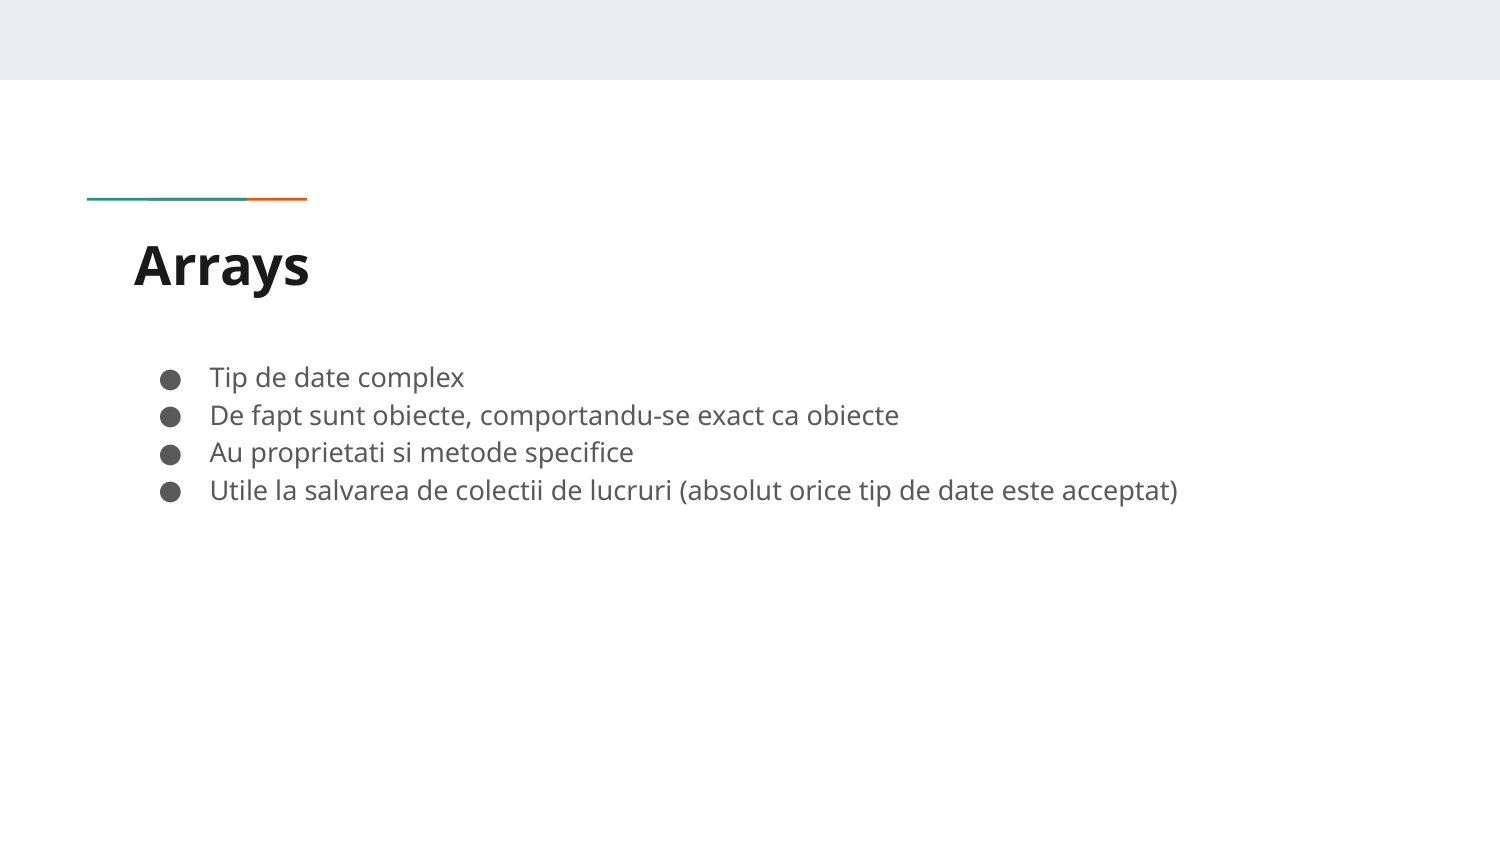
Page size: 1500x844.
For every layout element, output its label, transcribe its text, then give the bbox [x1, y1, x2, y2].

title Arrays [119, 216, 1381, 305]
list Tip de date complex De fapt sunt obiecte, comportandu-se exact ca obiecte Au proprietati si metode specifice Utile la salvarea de colectii de lucruri (absolut orice tip de date este acceptat) [119, 341, 1381, 712]
